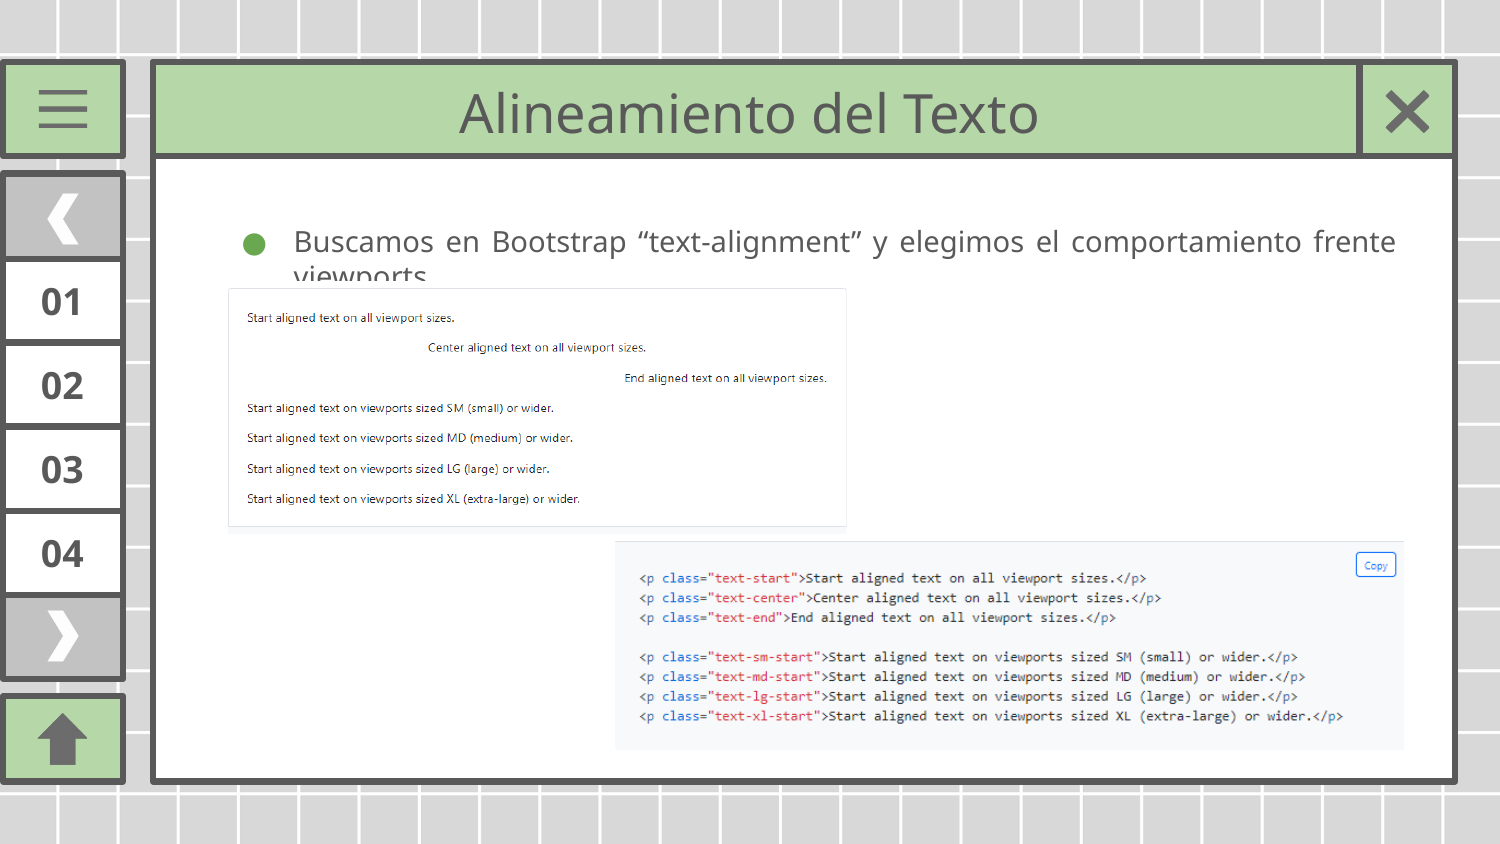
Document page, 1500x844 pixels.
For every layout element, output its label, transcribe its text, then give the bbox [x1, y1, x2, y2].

subtitle Buscamos en Bootstrap “text-alignment” y elegimos el comportamiento frente viewports. [218, 198, 1398, 319]
picture [38, 90, 88, 129]
text_box 02 [20, 365, 104, 403]
picture [38, 610, 88, 662]
picture [37, 713, 88, 765]
picture [0, 0, 1500, 844]
text_box 03 [20, 449, 104, 487]
text_box 04 [20, 533, 104, 572]
text_box 01 [20, 281, 104, 319]
title Alineamiento del Texto [182, 64, 1318, 159]
picture [38, 193, 88, 245]
